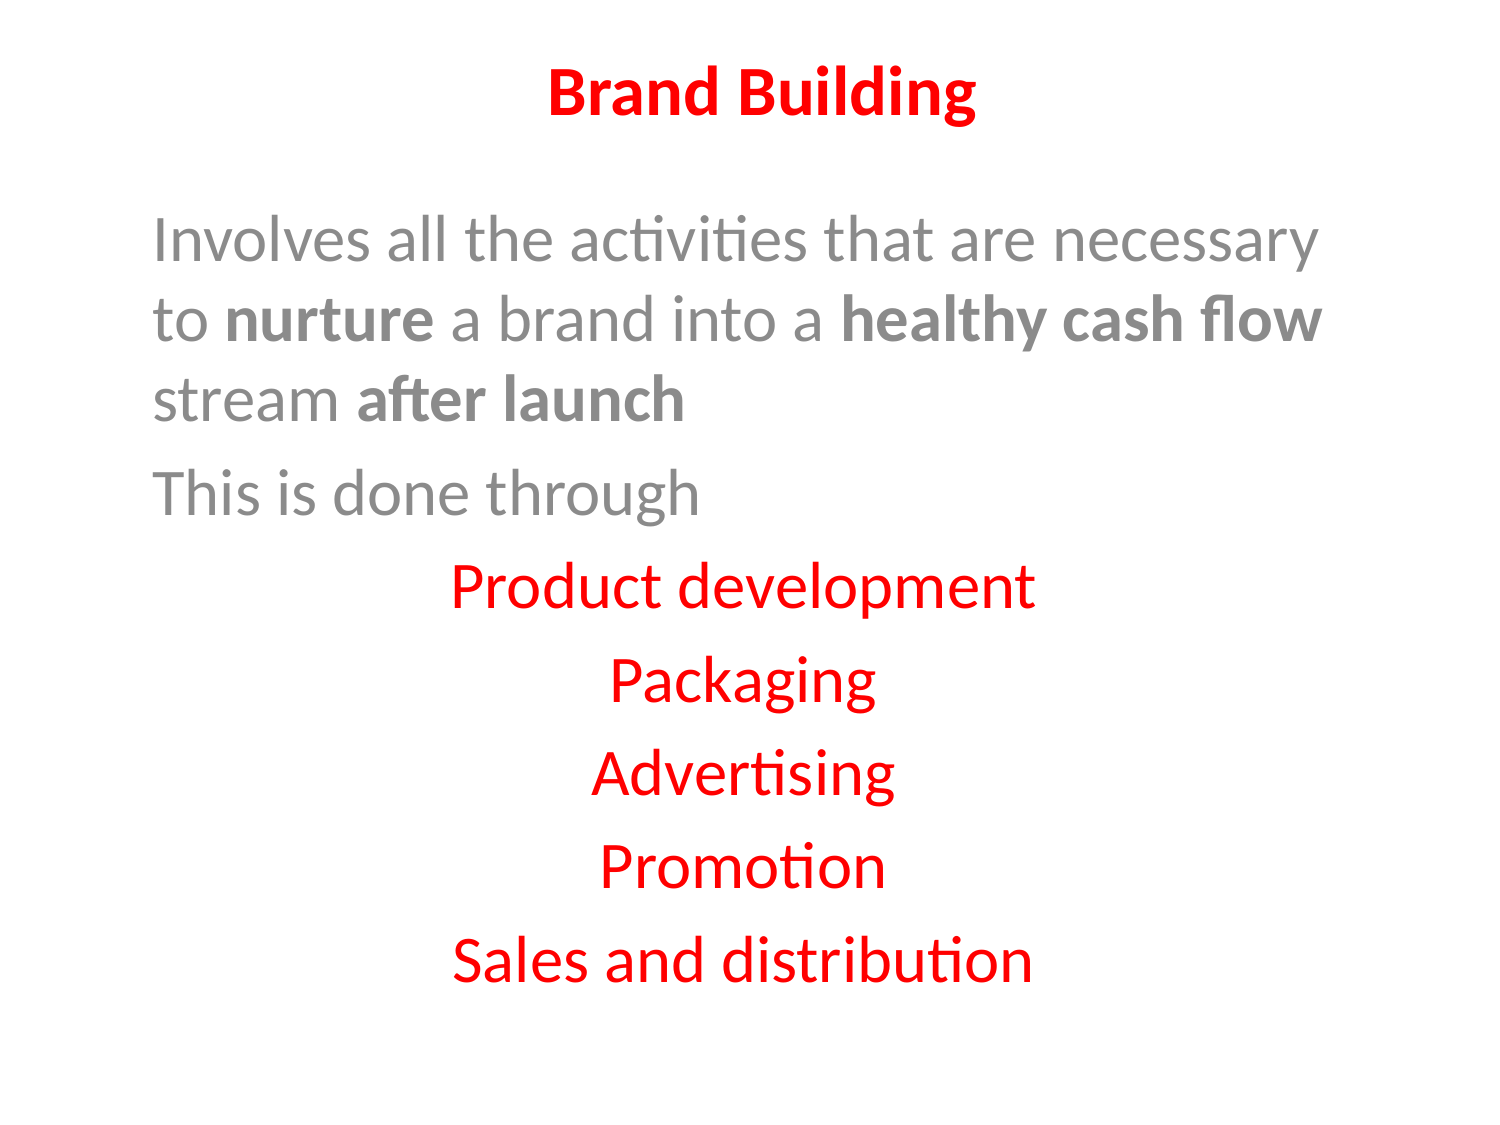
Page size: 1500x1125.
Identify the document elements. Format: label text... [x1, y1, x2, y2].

subtitle Involves all the activities that are necessary to nurture a brand into a healthy cash flow stream after launch This is done through Product development Packaging Advertising Promotion Sales and distribution [137, 187, 1350, 1050]
title Brand Building [125, 37, 1400, 138]
